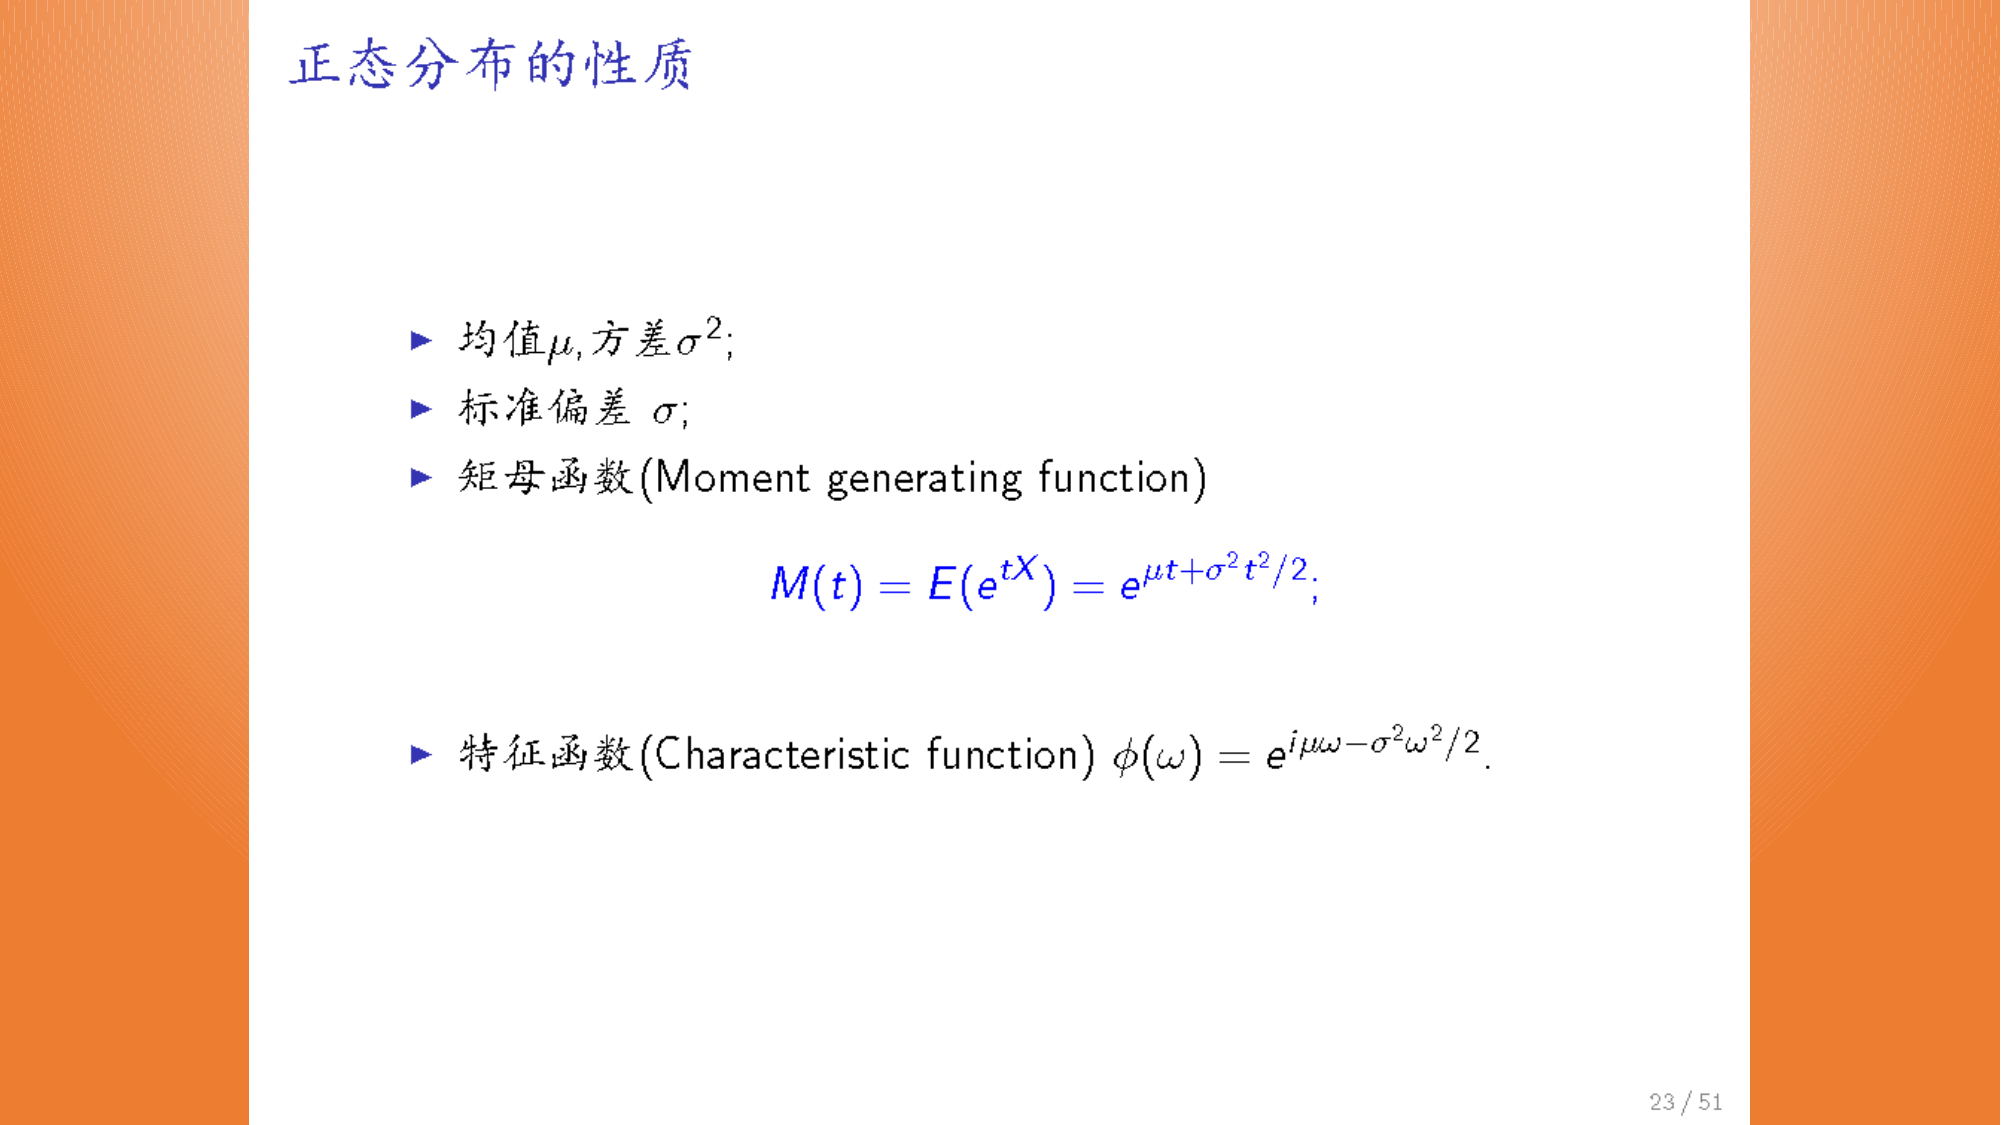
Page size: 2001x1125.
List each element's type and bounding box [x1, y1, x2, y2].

picture [249, 0, 1750, 1125]
